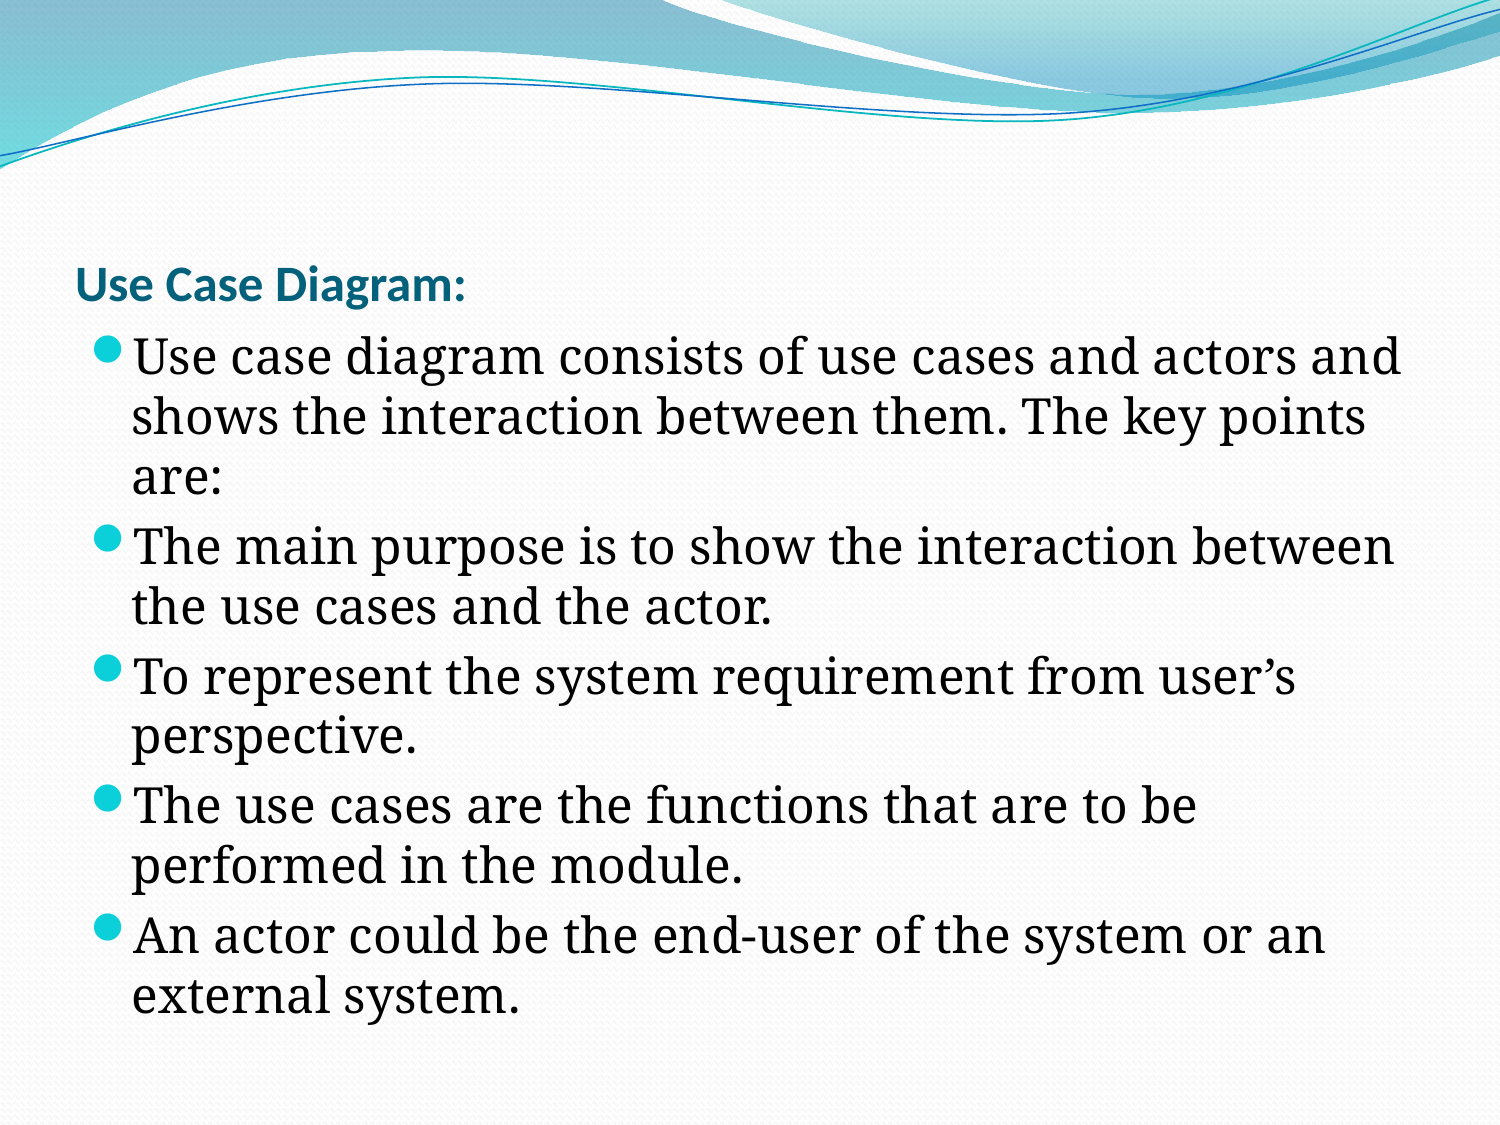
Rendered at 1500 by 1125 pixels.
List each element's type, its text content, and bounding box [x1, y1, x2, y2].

list Use case diagram consists of use cases and actors and shows the interaction between them. The key points are: The main purpose is to show the interaction between the use cases and the actor. To represent the system requirement from user’s perspective. The use cases are the functions that are to be performed in the module. An actor could be the end-user of the system or an external system. [74, 317, 1426, 1038]
title Use Case Diagram: [74, 115, 1426, 317]
